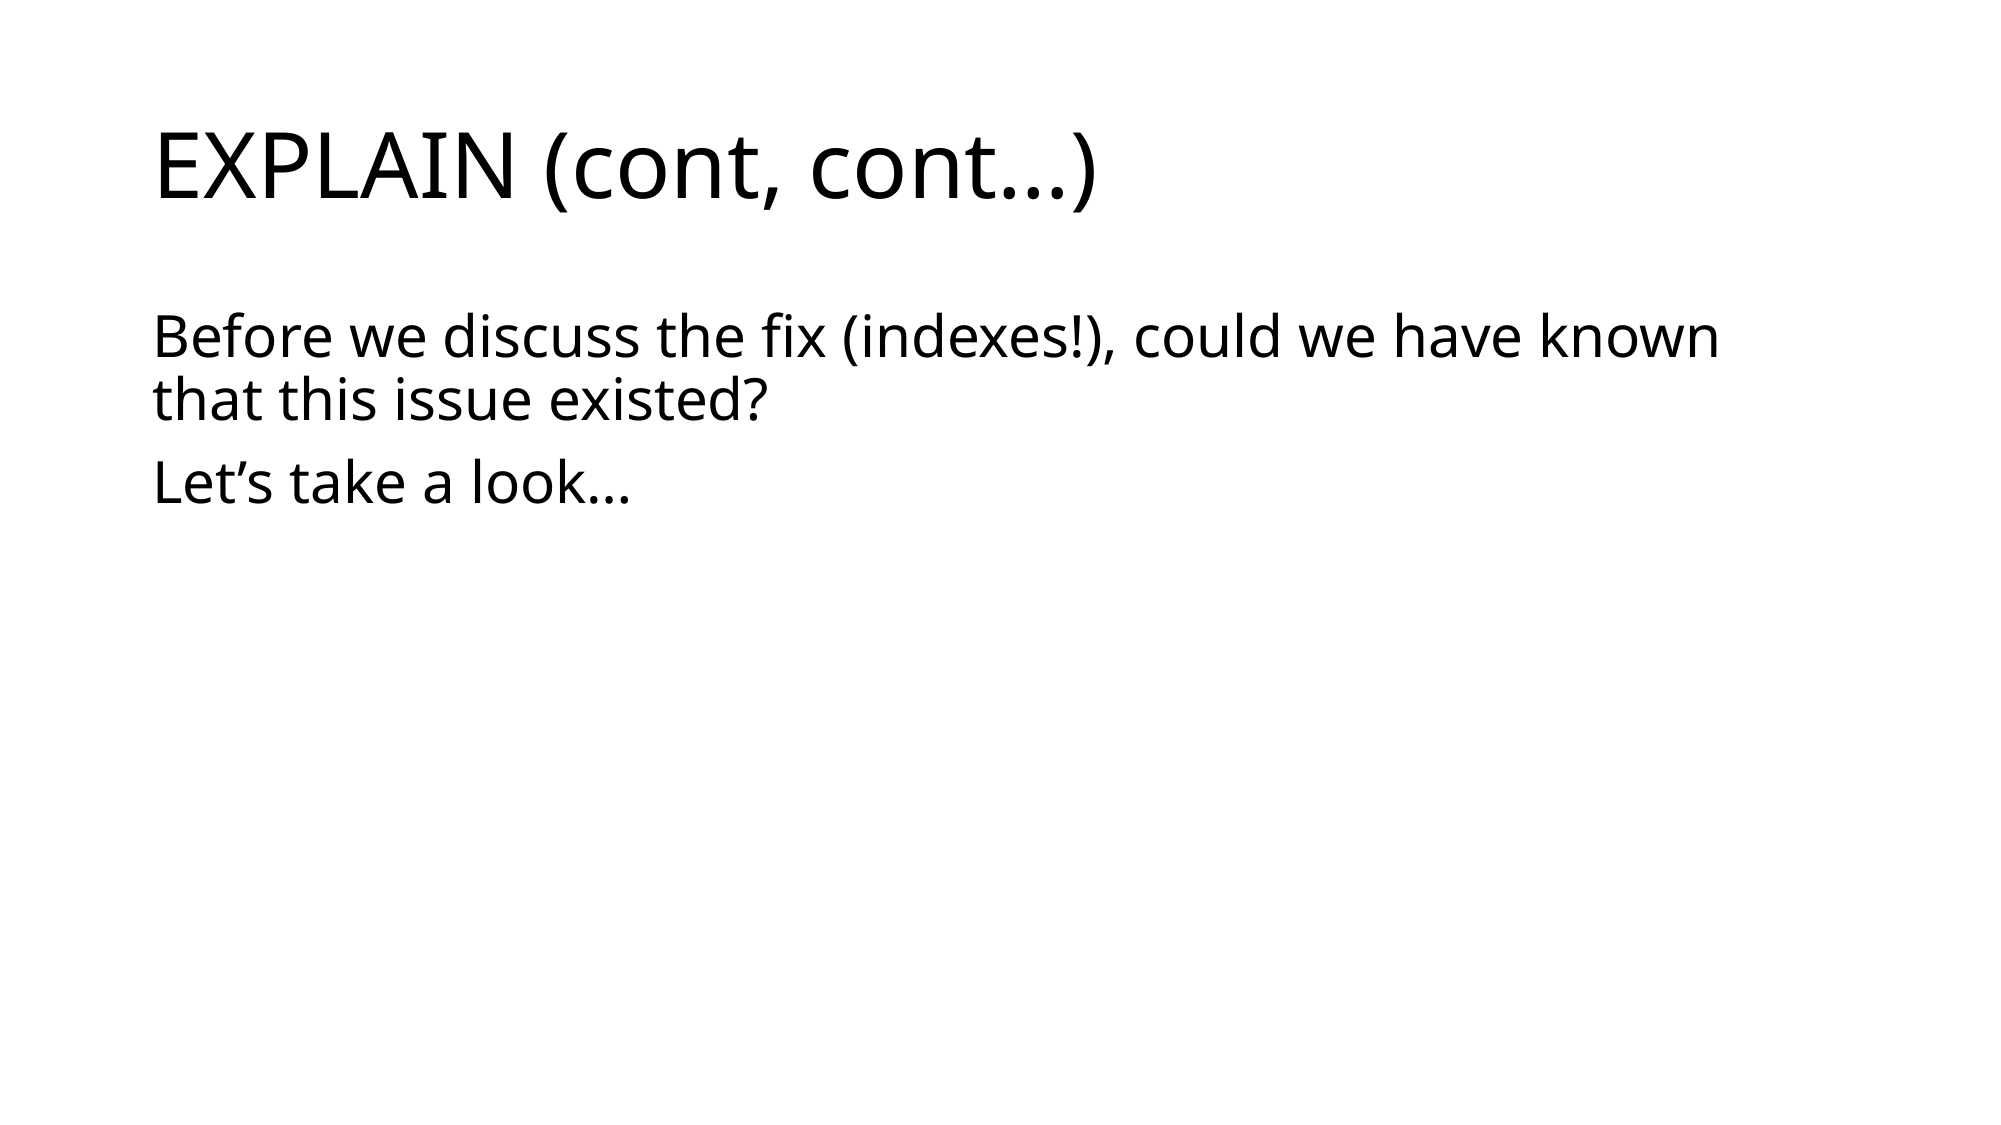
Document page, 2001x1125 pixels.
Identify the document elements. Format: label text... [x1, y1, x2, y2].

title EXPLAIN (cont, cont…) [137, 59, 1863, 278]
list Before we discuss the fix (indexes!), could we have known that this issue existed? Let’s take a look… [137, 299, 1863, 1014]
